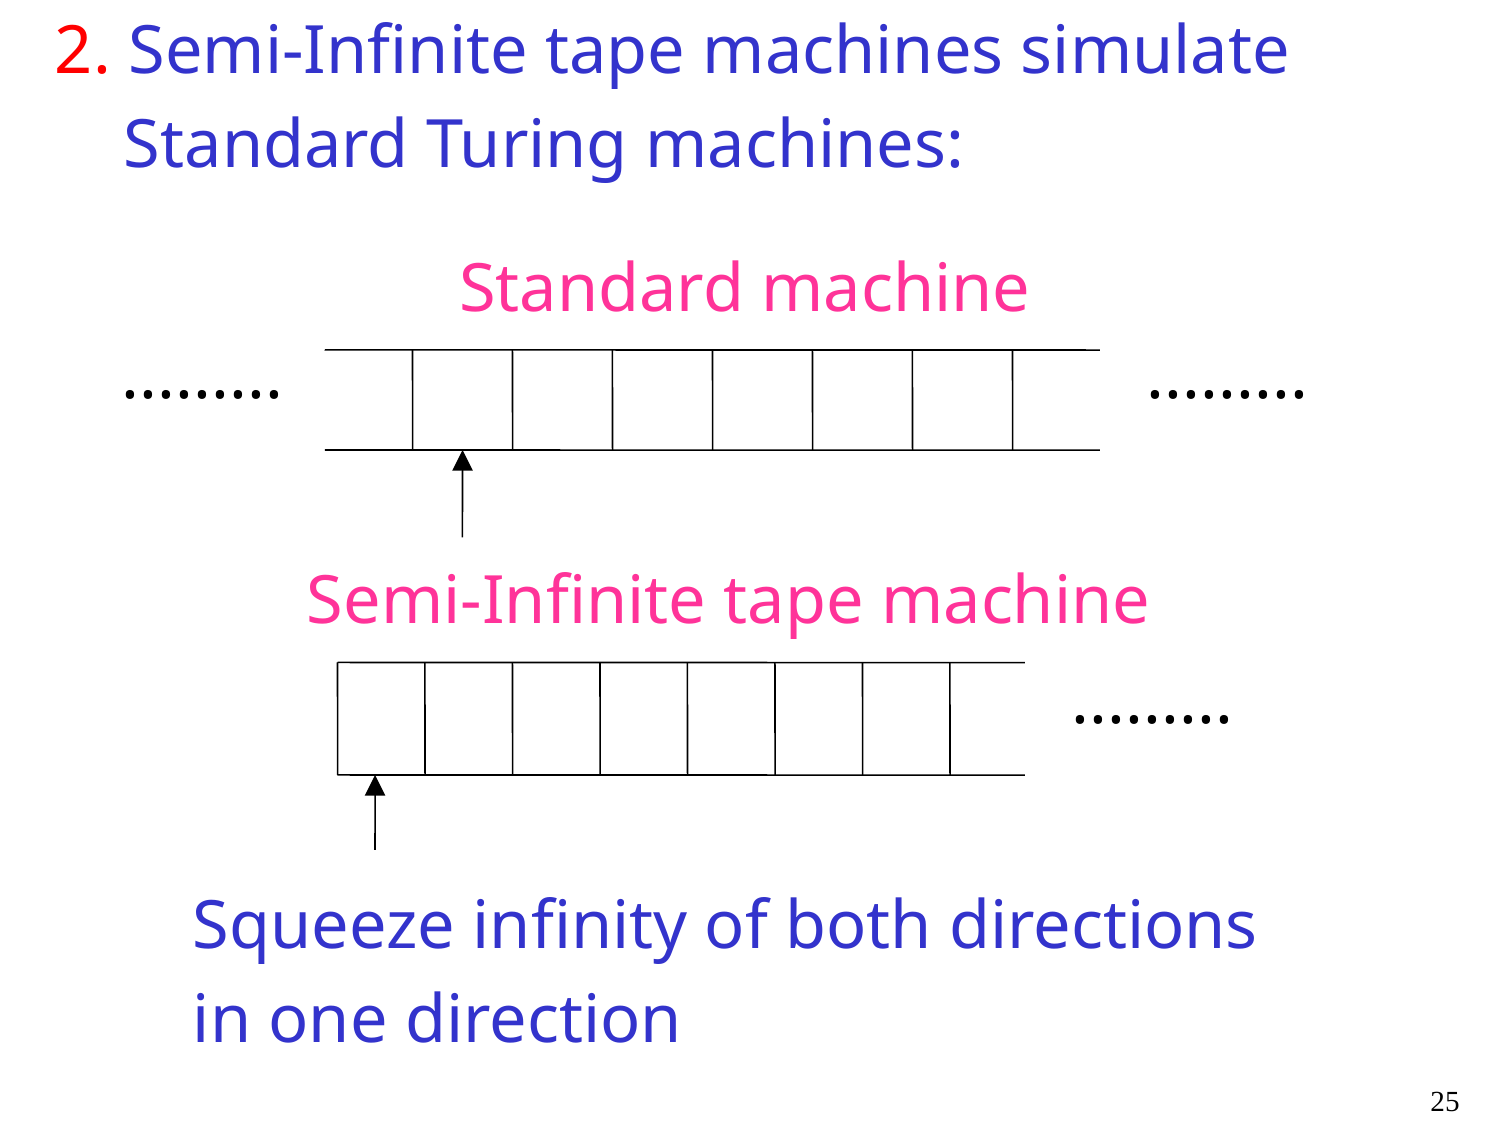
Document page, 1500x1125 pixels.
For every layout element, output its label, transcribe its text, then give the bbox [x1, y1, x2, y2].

text_box [452, 450, 473, 538]
text_box Squeeze infinity of both directions in one direction [178, 874, 1292, 1063]
text_box ......... [1056, 649, 1249, 745]
text_box 2. Semi-Infinite tape machines simulate Standard Turing machines: [40, 0, 1307, 188]
text_box [364, 774, 386, 850]
slide_number 25 [1162, 1074, 1475, 1125]
text_box Semi-Infinite tape machine [292, 549, 1167, 645]
text_box Standard machine [444, 237, 1046, 333]
text_box ......... [1131, 324, 1324, 420]
text_box ......... [106, 324, 299, 420]
